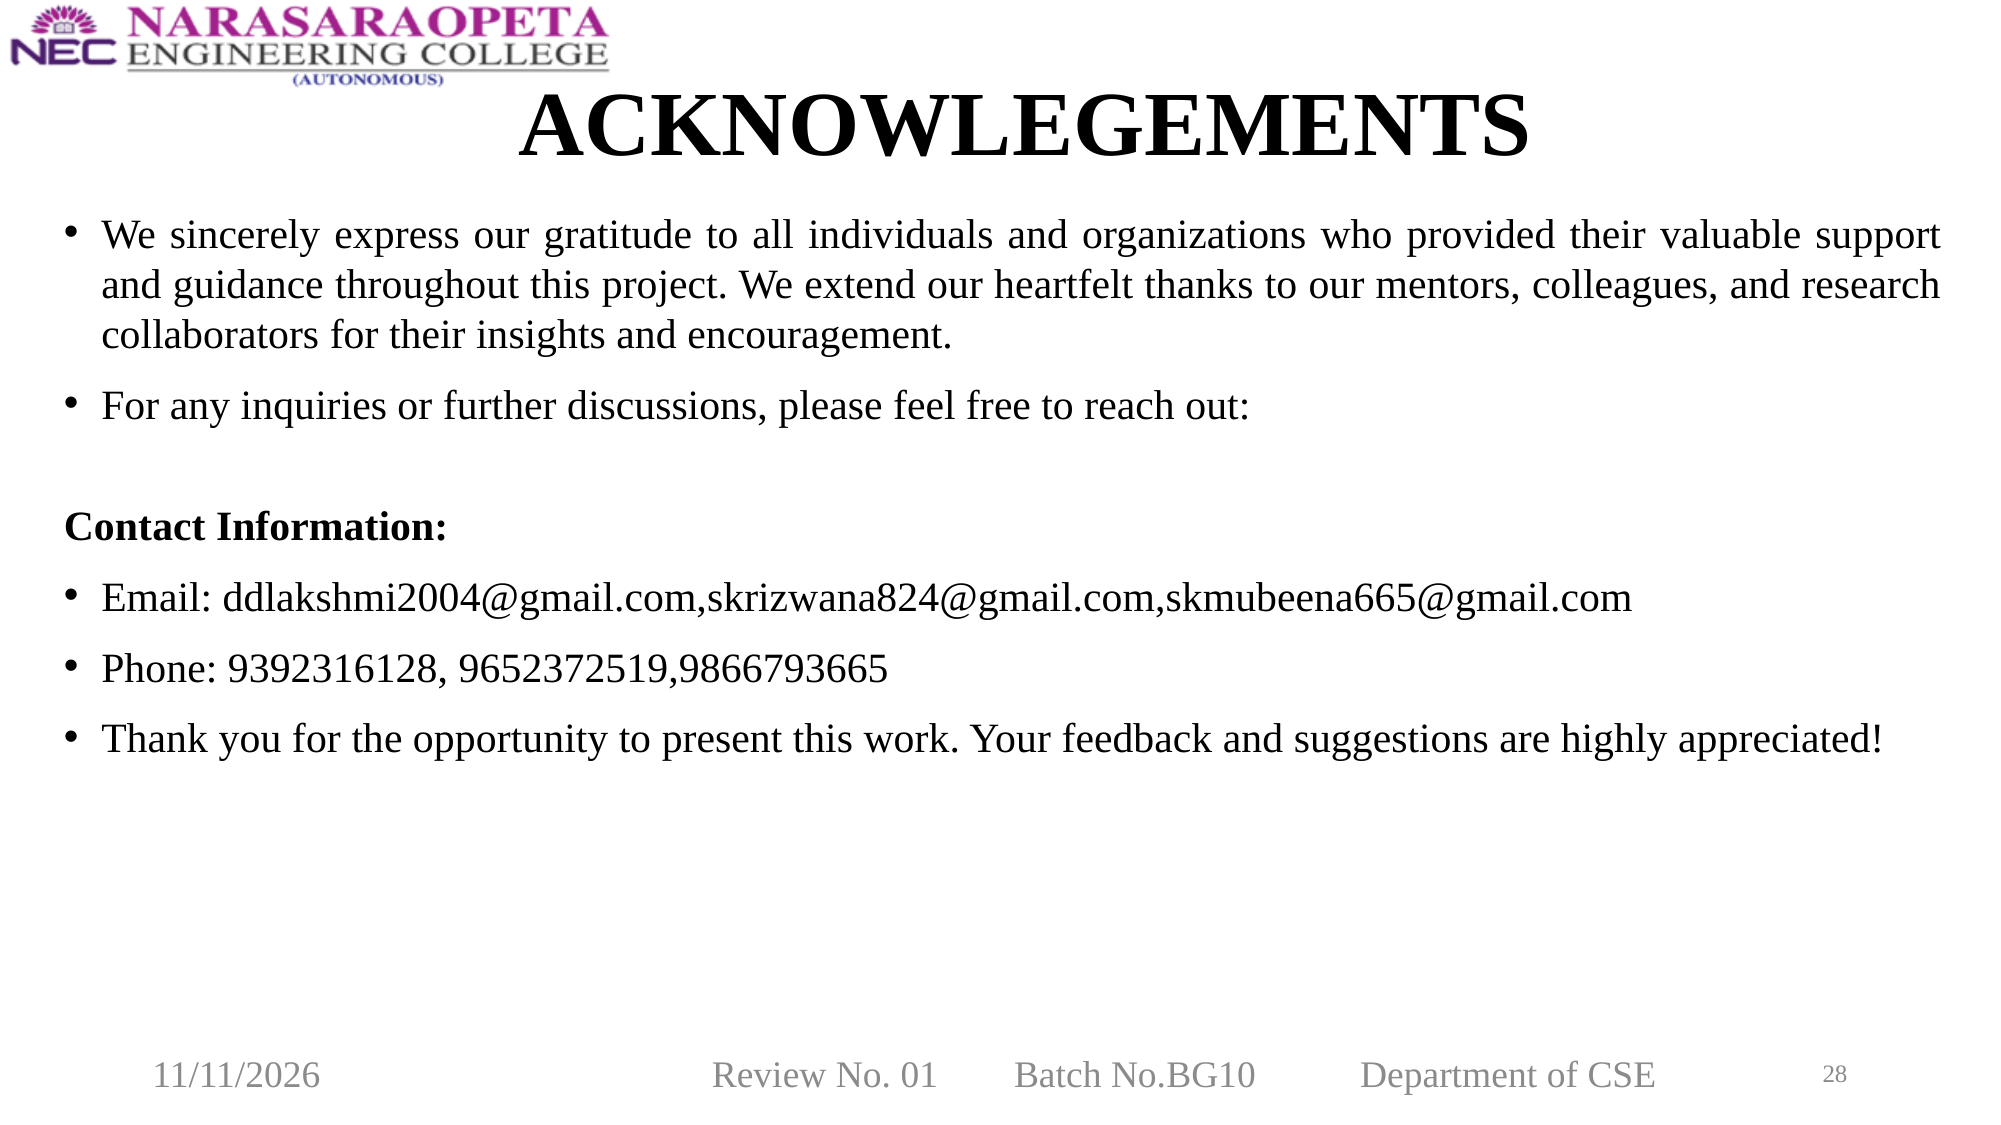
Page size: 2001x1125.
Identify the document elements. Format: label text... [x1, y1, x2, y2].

slide_number 28 [1412, 1042, 1863, 1103]
picture [0, 0, 1280, 719]
list We sincerely express our gratitude to all individuals and organizations who provided their valuable support and guidance throughout this project. We extend our heartfelt thanks to our mentors, colleagues, and research collaborators for their insights and encouragement. For any inquiries or further discussions, please feel free to reach out: Contact Information: Email: ddlakshmi2004@gmail.com,skrizwana824@gmail.com,skmubeena665@gmail.com Phone: 9392316128, 9652372519,9866793665 Thank you for the opportunity to present this work. Your feedback and suggestions are highly appreciated! [48, 198, 1958, 1014]
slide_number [137, 1042, 588, 1103]
footer Review No. 01 Batch No.BG10 Department of CSE [662, 1042, 1412, 1103]
title ACKNOWLEGEMENTS [188, 59, 1863, 191]
